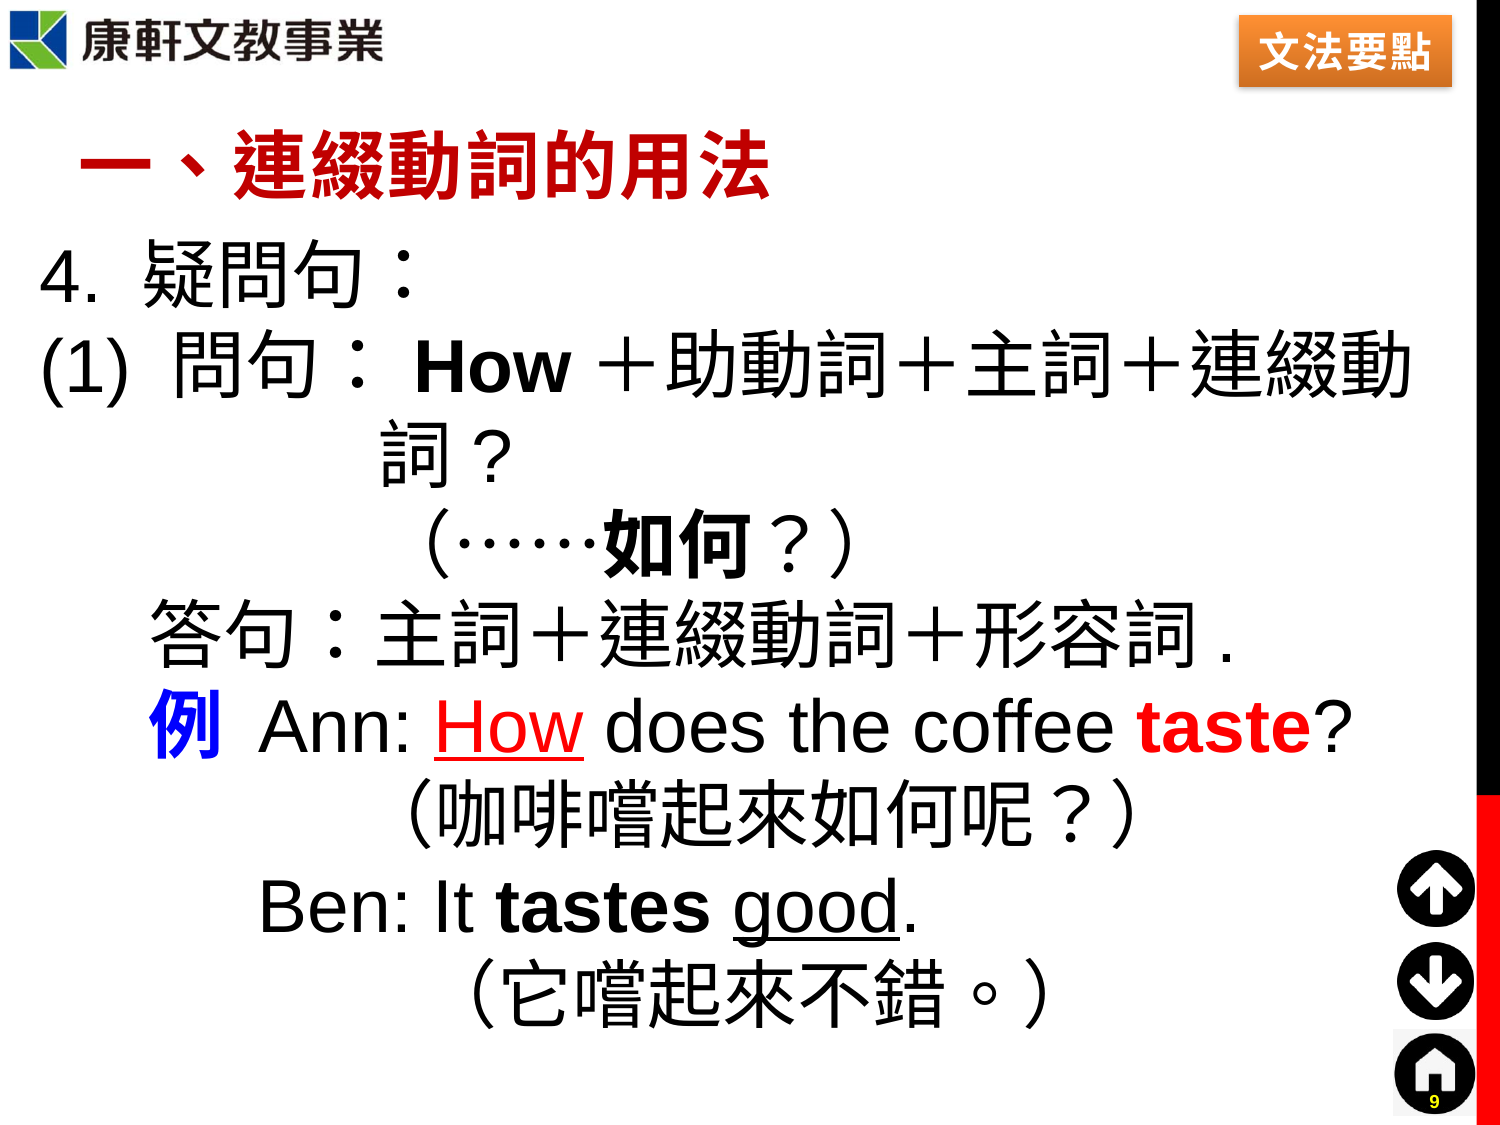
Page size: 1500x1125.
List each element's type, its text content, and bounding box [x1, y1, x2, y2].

text_box 一、連綴動詞的用法 [63, 111, 1082, 217]
text_box 文法要點 [1239, 15, 1452, 87]
picture [1393, 1029, 1476, 1116]
picture [1397, 850, 1475, 928]
picture [1396, 942, 1475, 1020]
picture [8, 9, 387, 70]
text_box 4. 疑問句： (1) 問句：How＋助動詞＋主詞＋連綴動詞? （……如何？） 答句：主詞＋連綴動詞＋形容詞. 例 Ann: How does the coffee taste? （咖啡嚐起來如何呢？） Ben: It tastes good. （它嚐起來不錯。） [24, 220, 1496, 1046]
